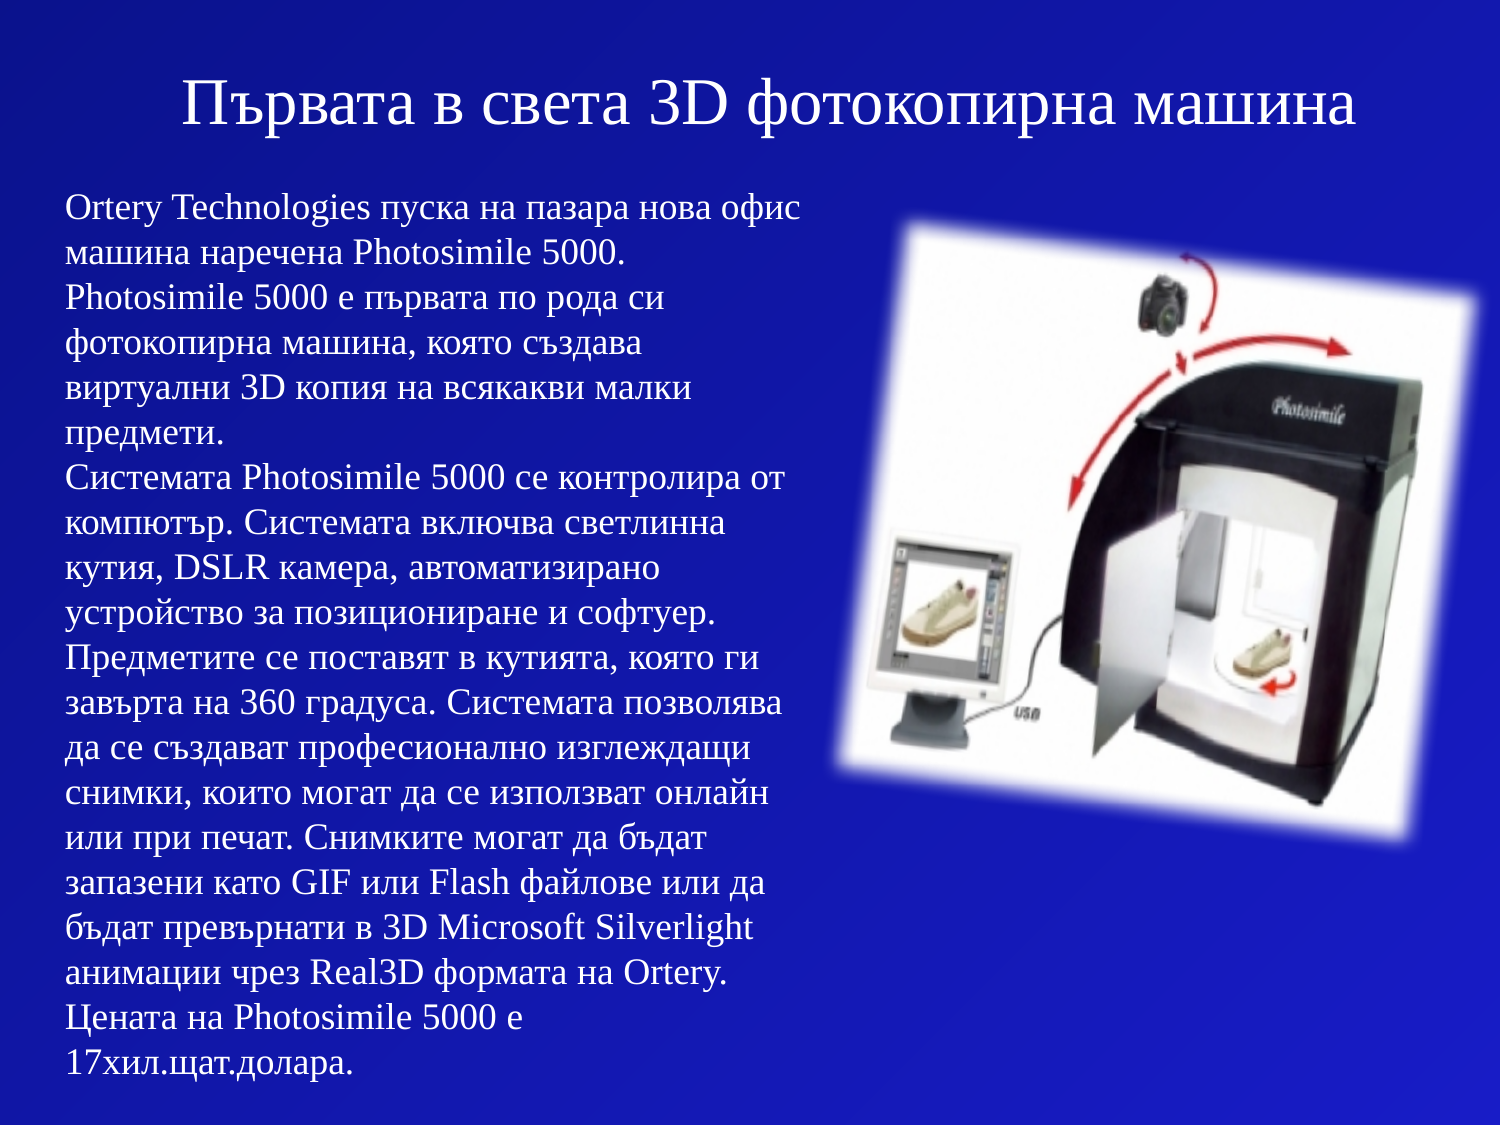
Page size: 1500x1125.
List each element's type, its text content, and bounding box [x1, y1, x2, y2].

picture [847, 232, 1466, 830]
text_box Ortery Technologies пуска на пазара нова офис машина наречена Photosimile 5000. Photosimile 5000 е първата по рода си фотокопирна машина, която създава виртуални 3D копия на всякакви малки предмети. Системата Photosimile 5000 се контролира от компютър. Системата включва светлинна кутия, DSLR камера, автоматизирано устройство за позициониране и софтуер. Предметите се поставят в кутията, която ги завърта на 360 градуса. Системата позволява да се създават професионално изглеждащи снимки, които могат да се използват онлайн или при печат. Снимките могат да бъдат запазени като GIF или Flash файлове или да бъдат превърнати в 3D Microsoft Silverlight анимации чрез Real3D формата на Ortery. Цената на Photosimile 5000 е 17хил.щат.долара. [50, 174, 825, 1090]
text_box Първата в света 3D фотокопирна машина [166, 50, 1374, 146]
